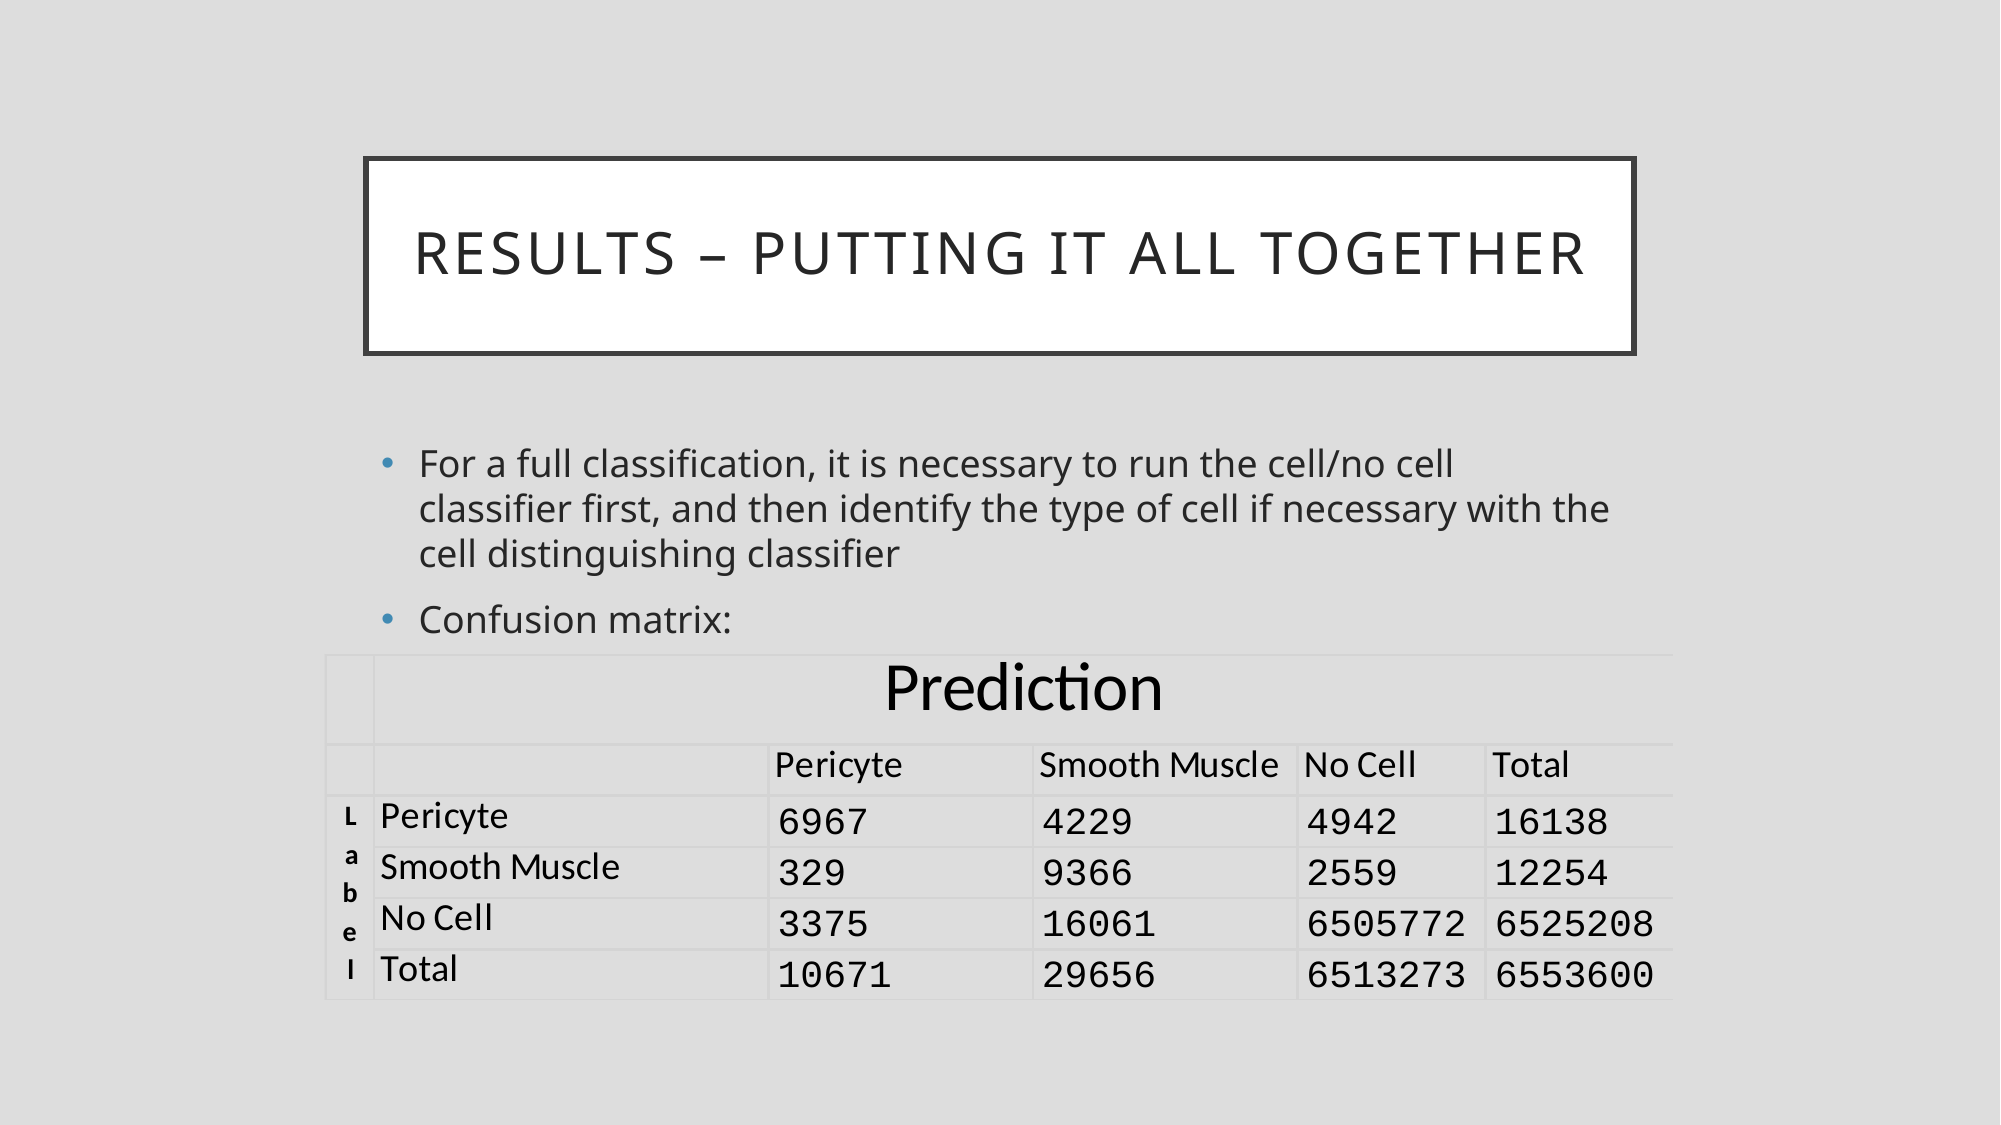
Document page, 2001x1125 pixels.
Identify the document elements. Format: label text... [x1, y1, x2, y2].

list For a full classification, it is necessary to run the cell/no cell classifier first, and then identify the type of cell if necessary with the cell distinguishing classifier Confusion matrix: [366, 432, 1634, 653]
title Results – putting it all together [363, 156, 1637, 356]
picture [324, 653, 1676, 1002]
